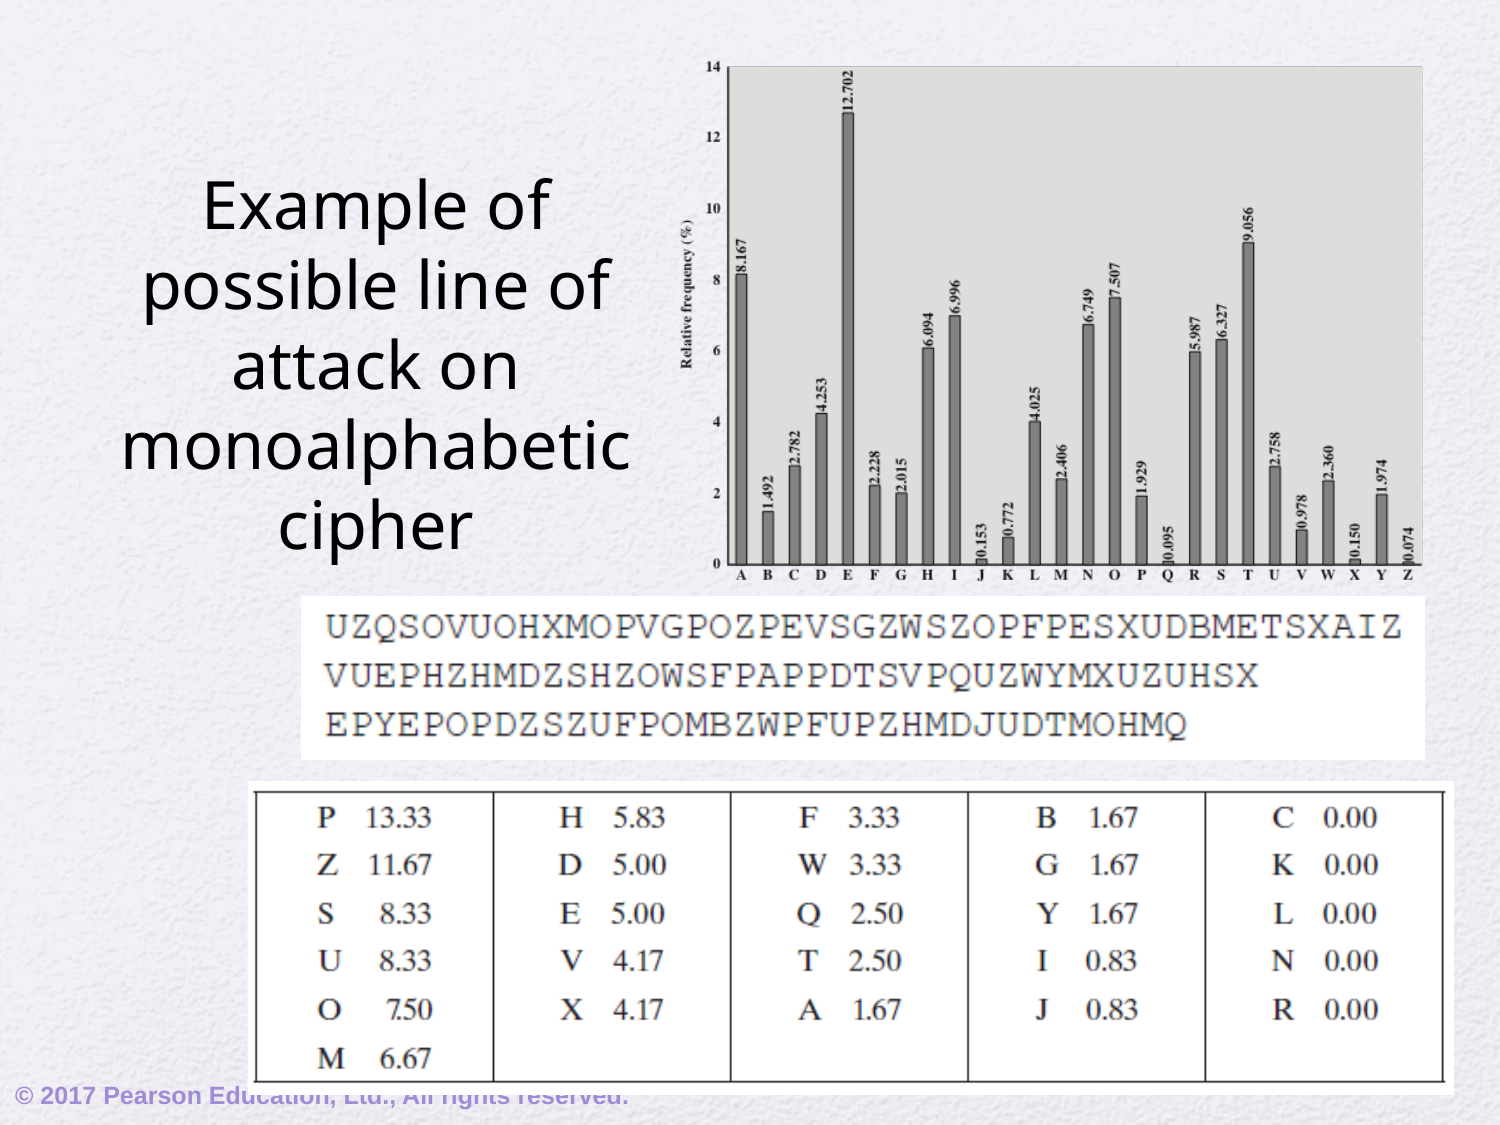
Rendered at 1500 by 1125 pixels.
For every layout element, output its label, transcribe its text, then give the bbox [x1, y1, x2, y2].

picture [0, 0, 1500, 1125]
footer © 2017 Pearson Education, Ltd., All rights reserved. [0, 1065, 913, 1125]
text_box Example of possible line of attack on monoalphabetic cipher [76, 155, 647, 571]
